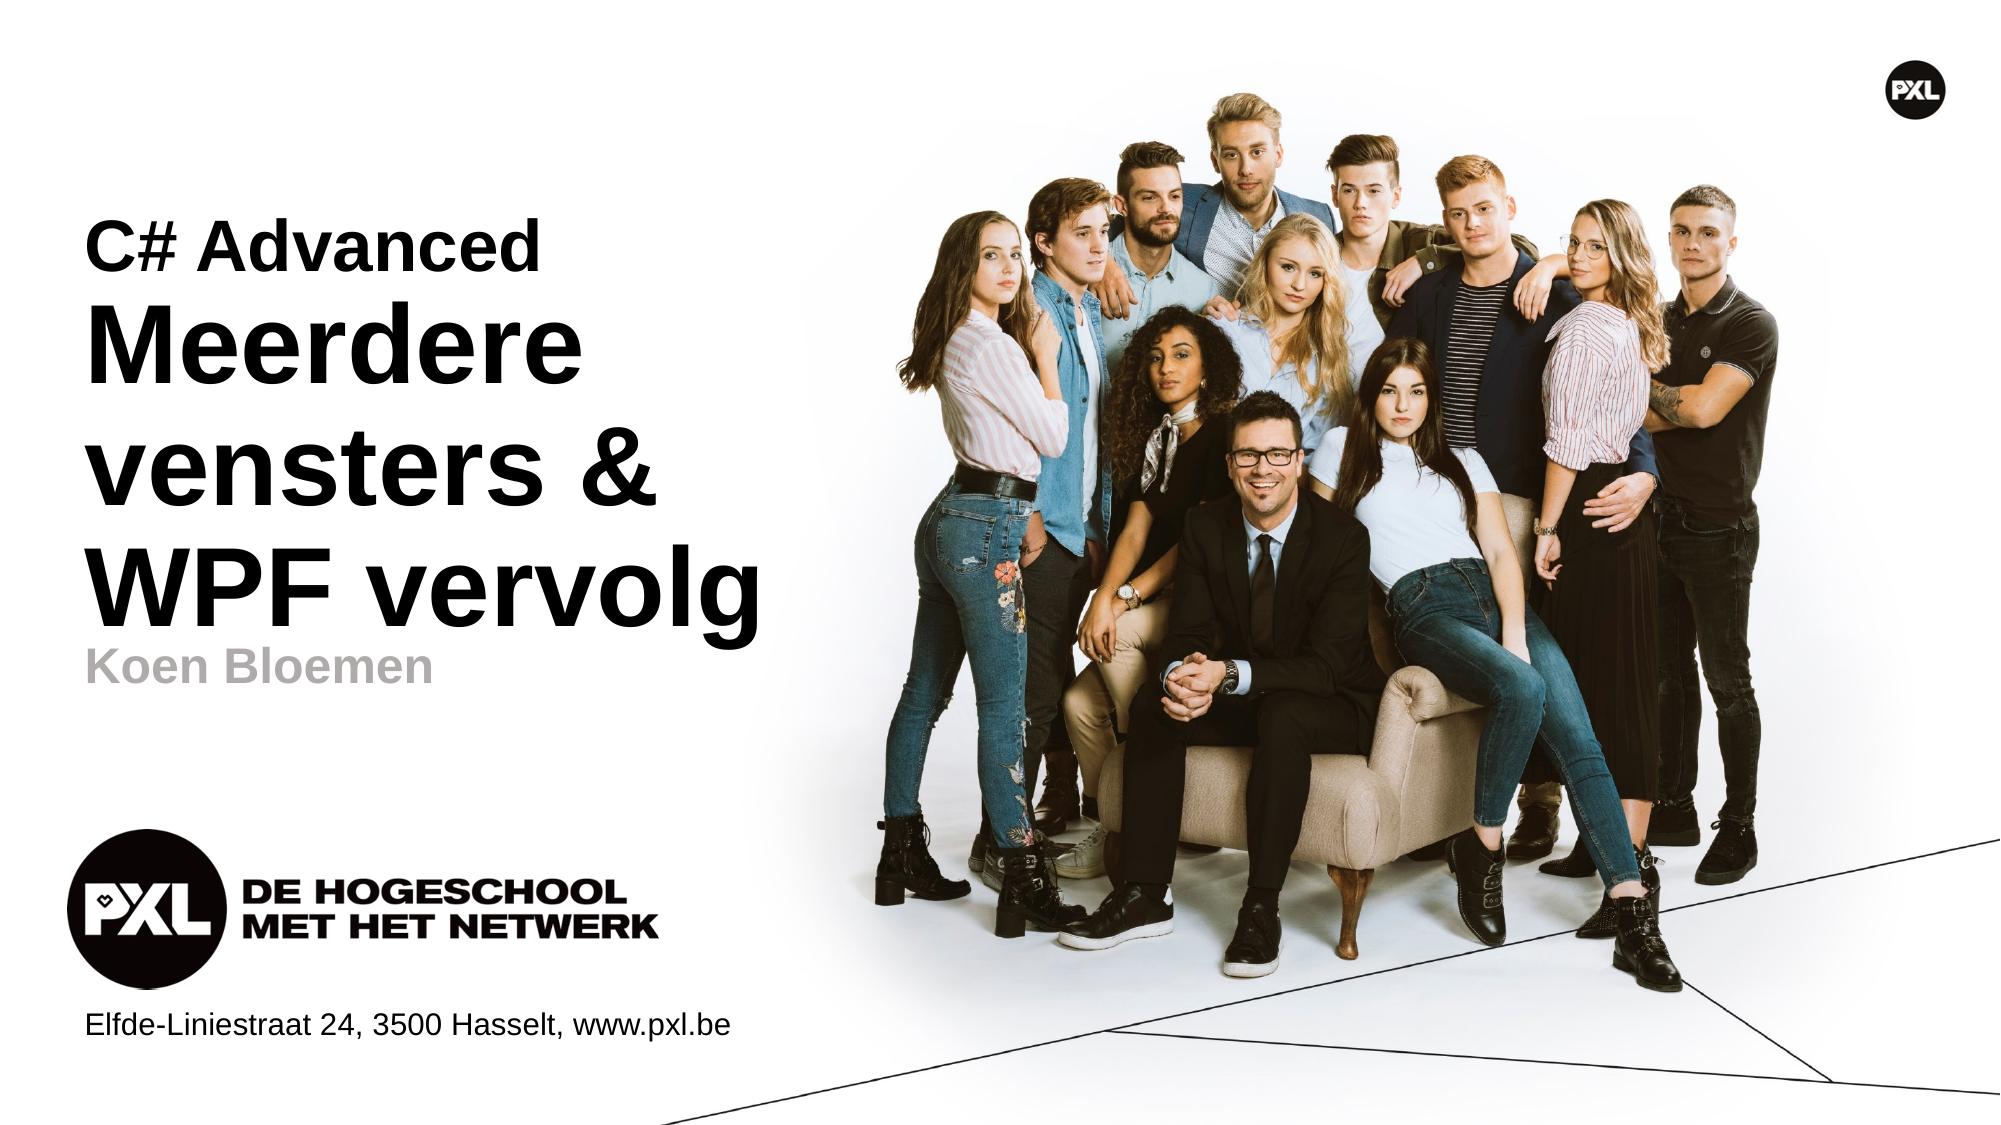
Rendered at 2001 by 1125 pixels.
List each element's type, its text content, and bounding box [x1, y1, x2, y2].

picture [67, 0, 2000, 1125]
title C# Advanced Meerdere vensters & WPF vervolg [84, 208, 883, 547]
subtitle Koen Bloemen [84, 640, 762, 926]
